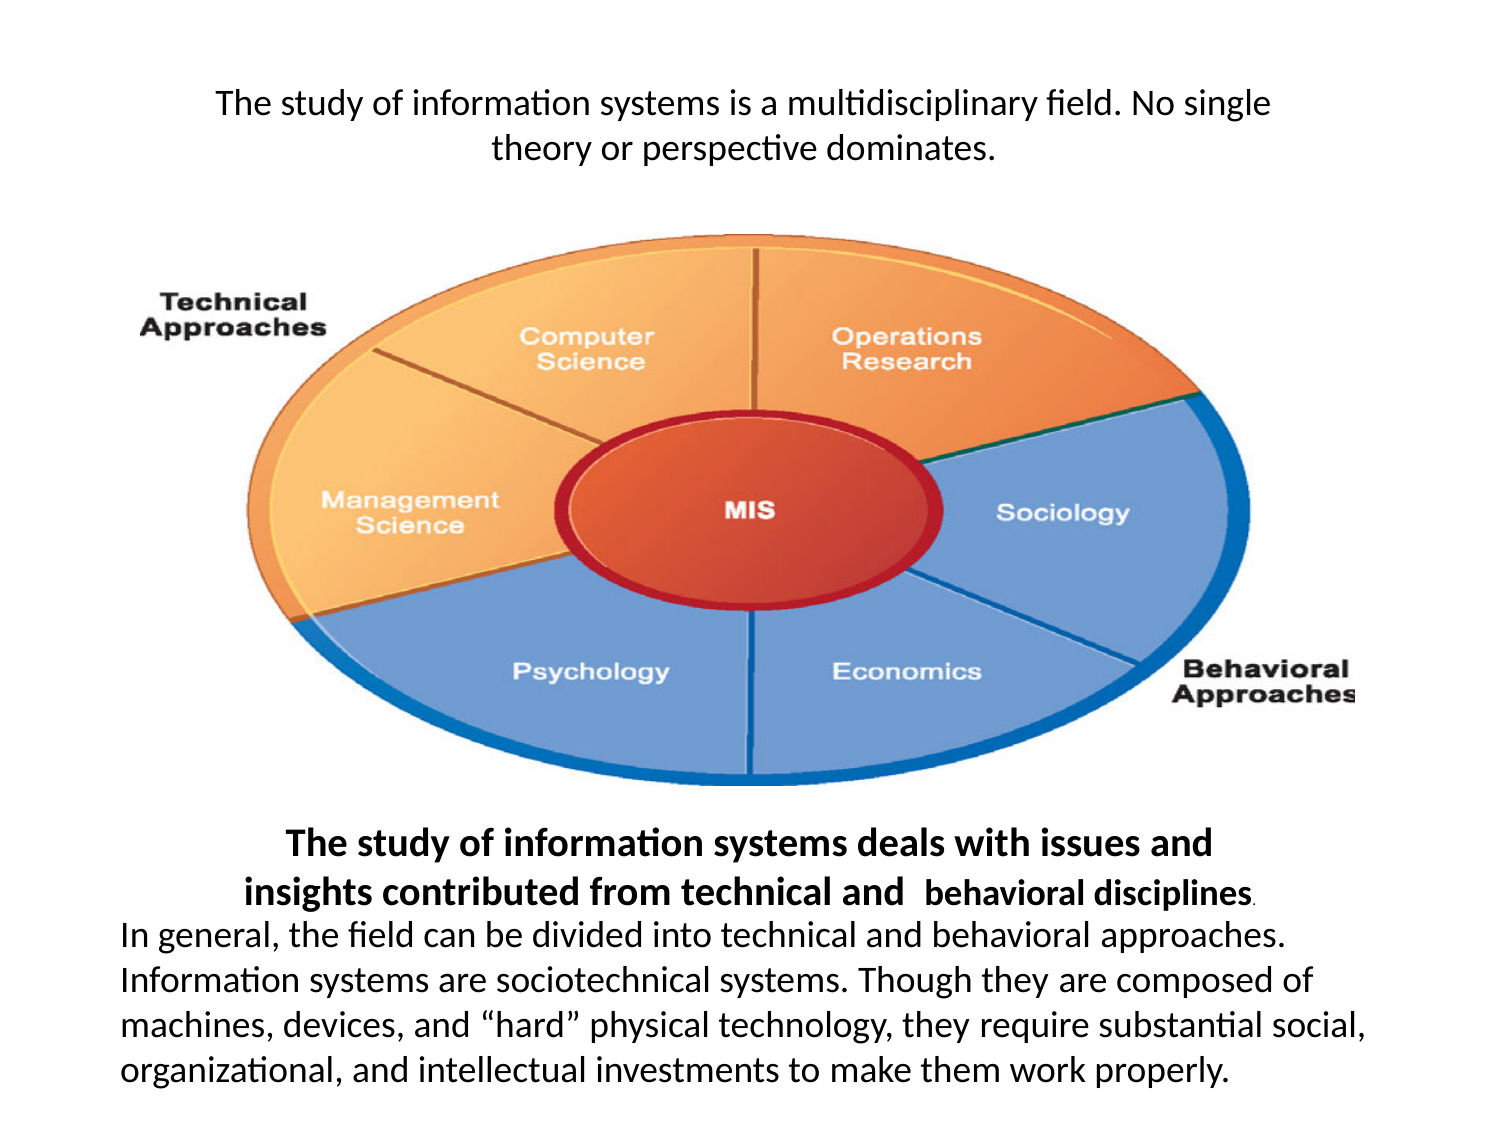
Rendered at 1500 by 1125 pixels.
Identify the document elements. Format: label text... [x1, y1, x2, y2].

text_box The study of information systems is a multidisciplinary field. No single theory or perspective dominates. [117, 70, 1372, 175]
text_box In general, the field can be divided into technical and behavioral approaches. Information systems are sociotechnical systems. Though they are composed of machines, devices, and “hard” physical technology, they require substantial social, organizational, and intellectual investments to make them work properly. [105, 902, 1418, 1098]
subtitle The study of information systems deals with issues and insights contributed from technical and behavioral disciplines. [225, 808, 1275, 902]
picture [140, 234, 1355, 786]
